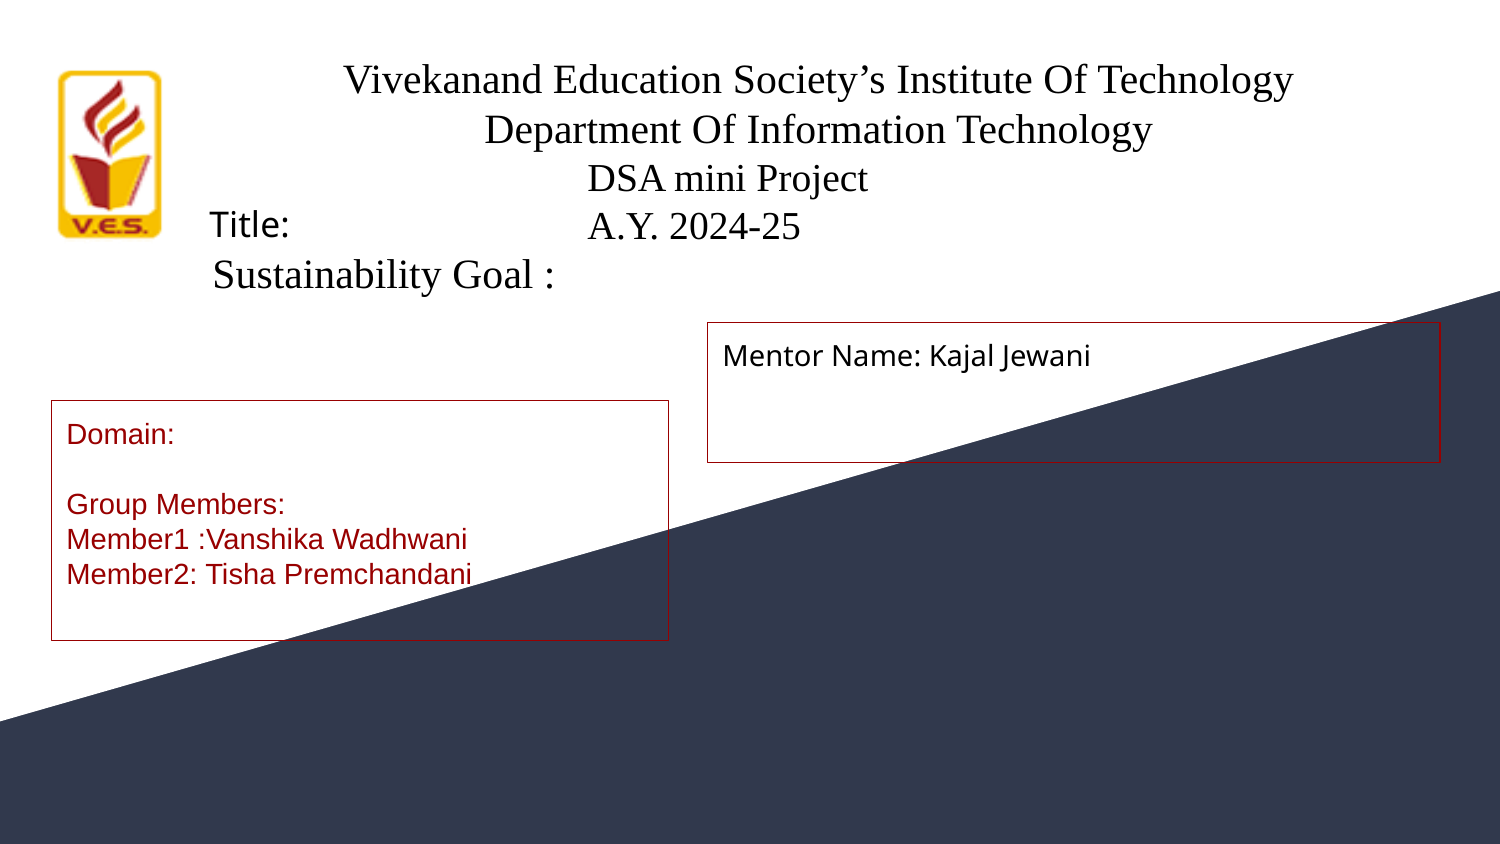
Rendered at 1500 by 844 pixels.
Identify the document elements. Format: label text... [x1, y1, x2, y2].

text_box Mentor Name: Kajal Jewani [707, 323, 1441, 463]
text_box [149, 351, 1350, 492]
text_box Domain: Group Members: Member1 :Vanshika Wadhwani Member2: Tisha Premchandani [51, 400, 669, 641]
picture [51, 66, 170, 258]
text_box Vivekanand Education Society’s Institute Of Technology Department Of Information Technology DSA mini Project A.Y. 2024-25 Sustainability Goal : [197, 44, 1441, 323]
